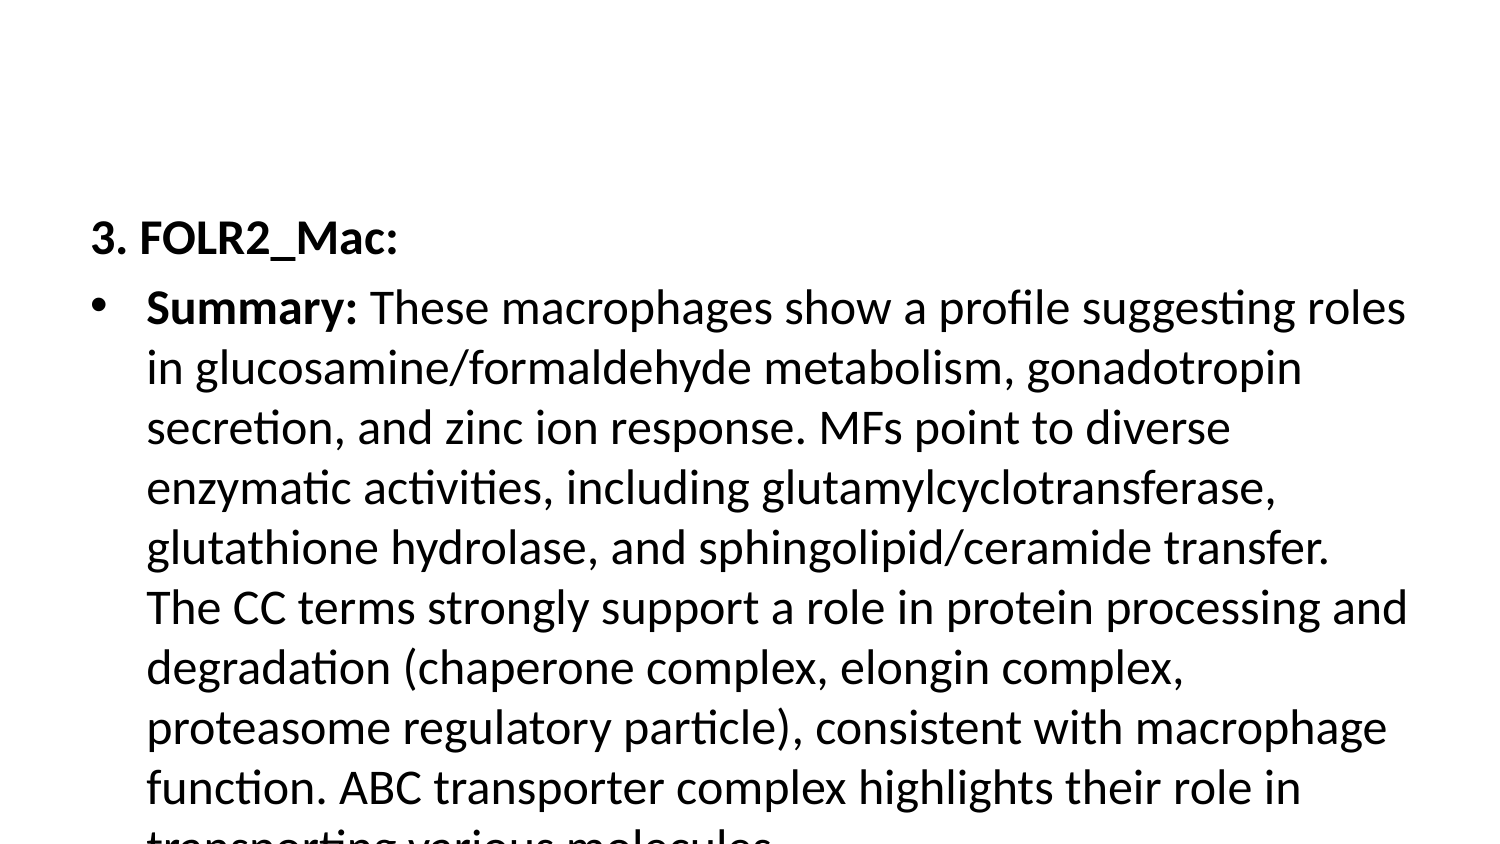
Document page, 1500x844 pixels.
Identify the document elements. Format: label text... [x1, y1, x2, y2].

list 3. FOLR2_Mac: Summary: These macrophages show a profile suggesting roles in glucosamine/formaldehyde metabolism, gonadotropin secretion, and zinc ion response. MFs point to diverse enzymatic activities, including glutamylcyclotransferase, glutathione hydrolase, and sphingolipid/ceramide transfer. The CC terms strongly support a role in protein processing and degradation (chaperone complex, elongin complex, proteasome regulatory particle), consistent with macrophage function. ABC transporter complex highlights their role in transporting various molecules. Key Pathways (Proposed): BP: Glucosamine Metabolic/Catabolic Process, Response to Zinc Ion Starvation / Cellular Response. MF: Sphingolipid Transfer Activity, Ceramide Transfer Activity, Glutathione Hydrolase Activity. CC: Proteasome Regulatory Particle (Lid Subcomplex), Chaperone Complex, Atp-Binding Cassette (Abc) Transporter Complex. [75, 196, 1425, 754]
